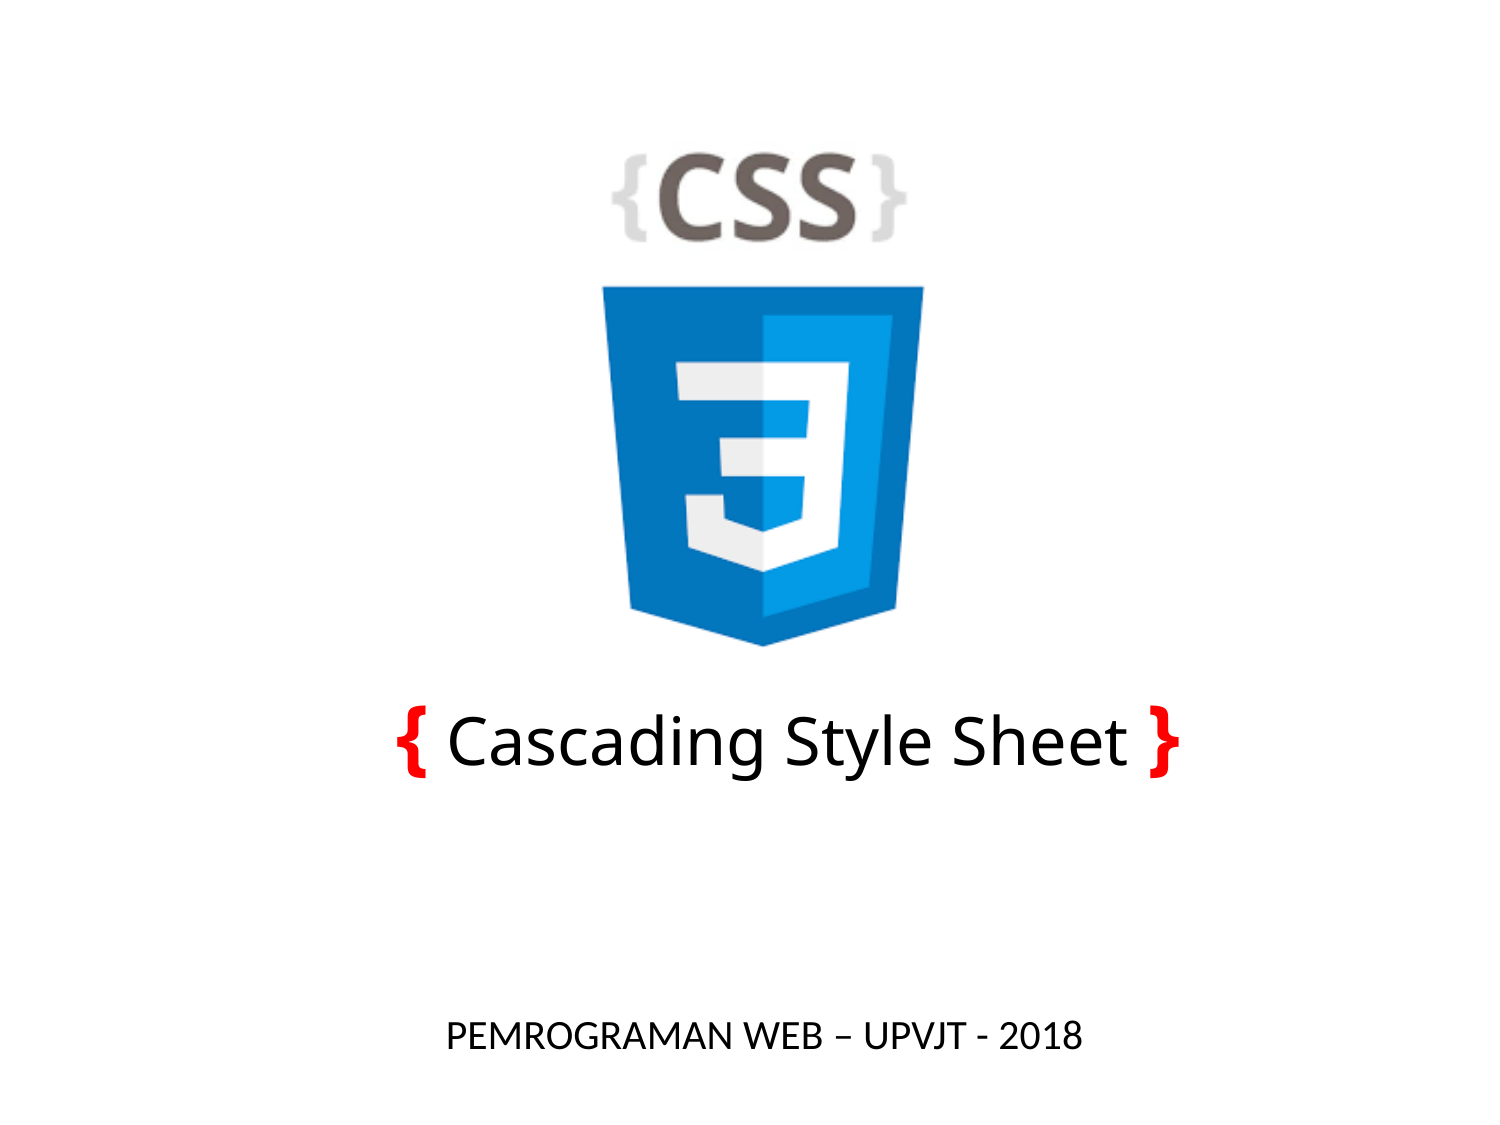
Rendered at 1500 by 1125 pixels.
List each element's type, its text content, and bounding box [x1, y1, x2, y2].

subtitle PEMROGRAMAN WEB – UPVJT - 2018 [202, 1006, 1328, 1125]
picture [565, 105, 963, 666]
title { Cascading Style Sheet } [150, 609, 1426, 791]
